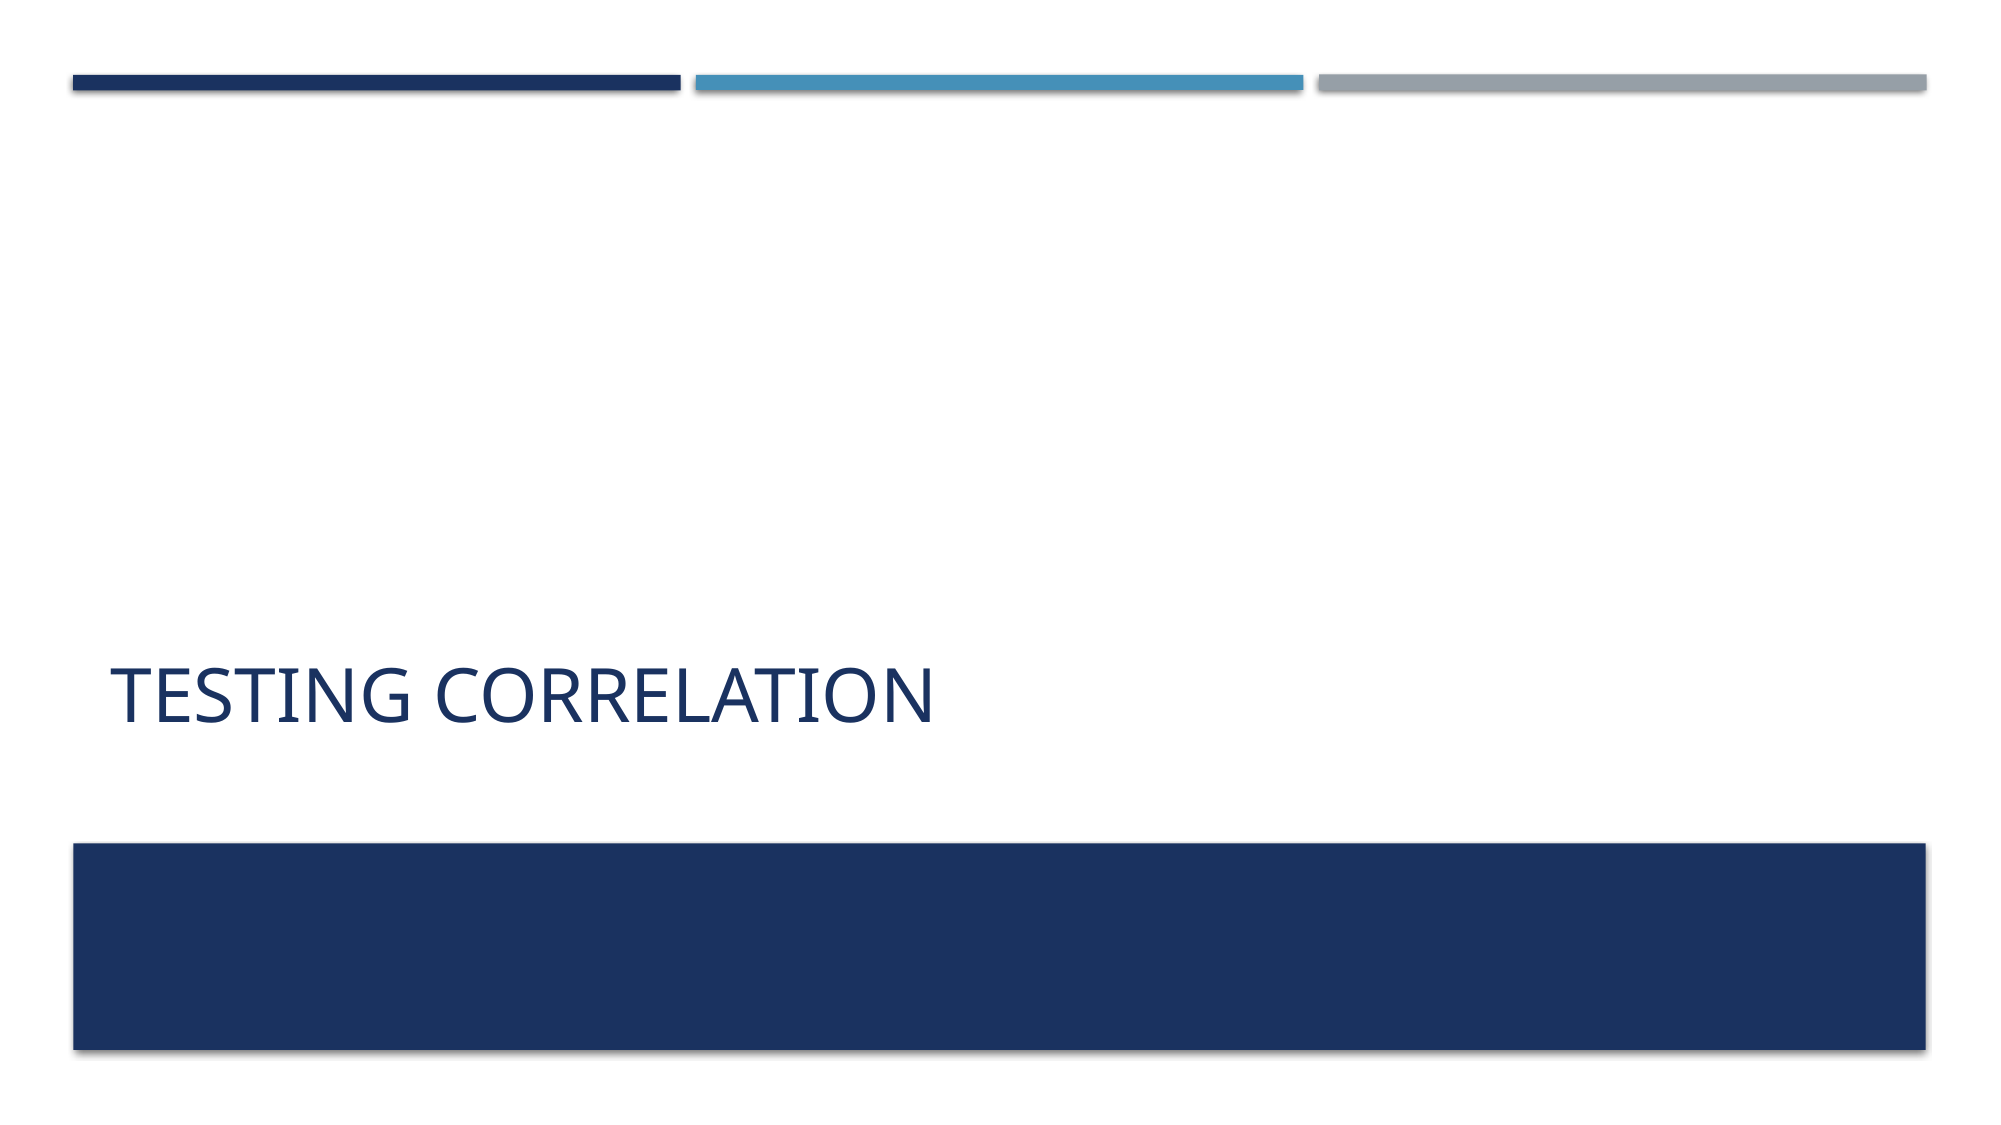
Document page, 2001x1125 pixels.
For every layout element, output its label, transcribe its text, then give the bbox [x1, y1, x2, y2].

title Testing Correlation [95, 499, 1905, 745]
